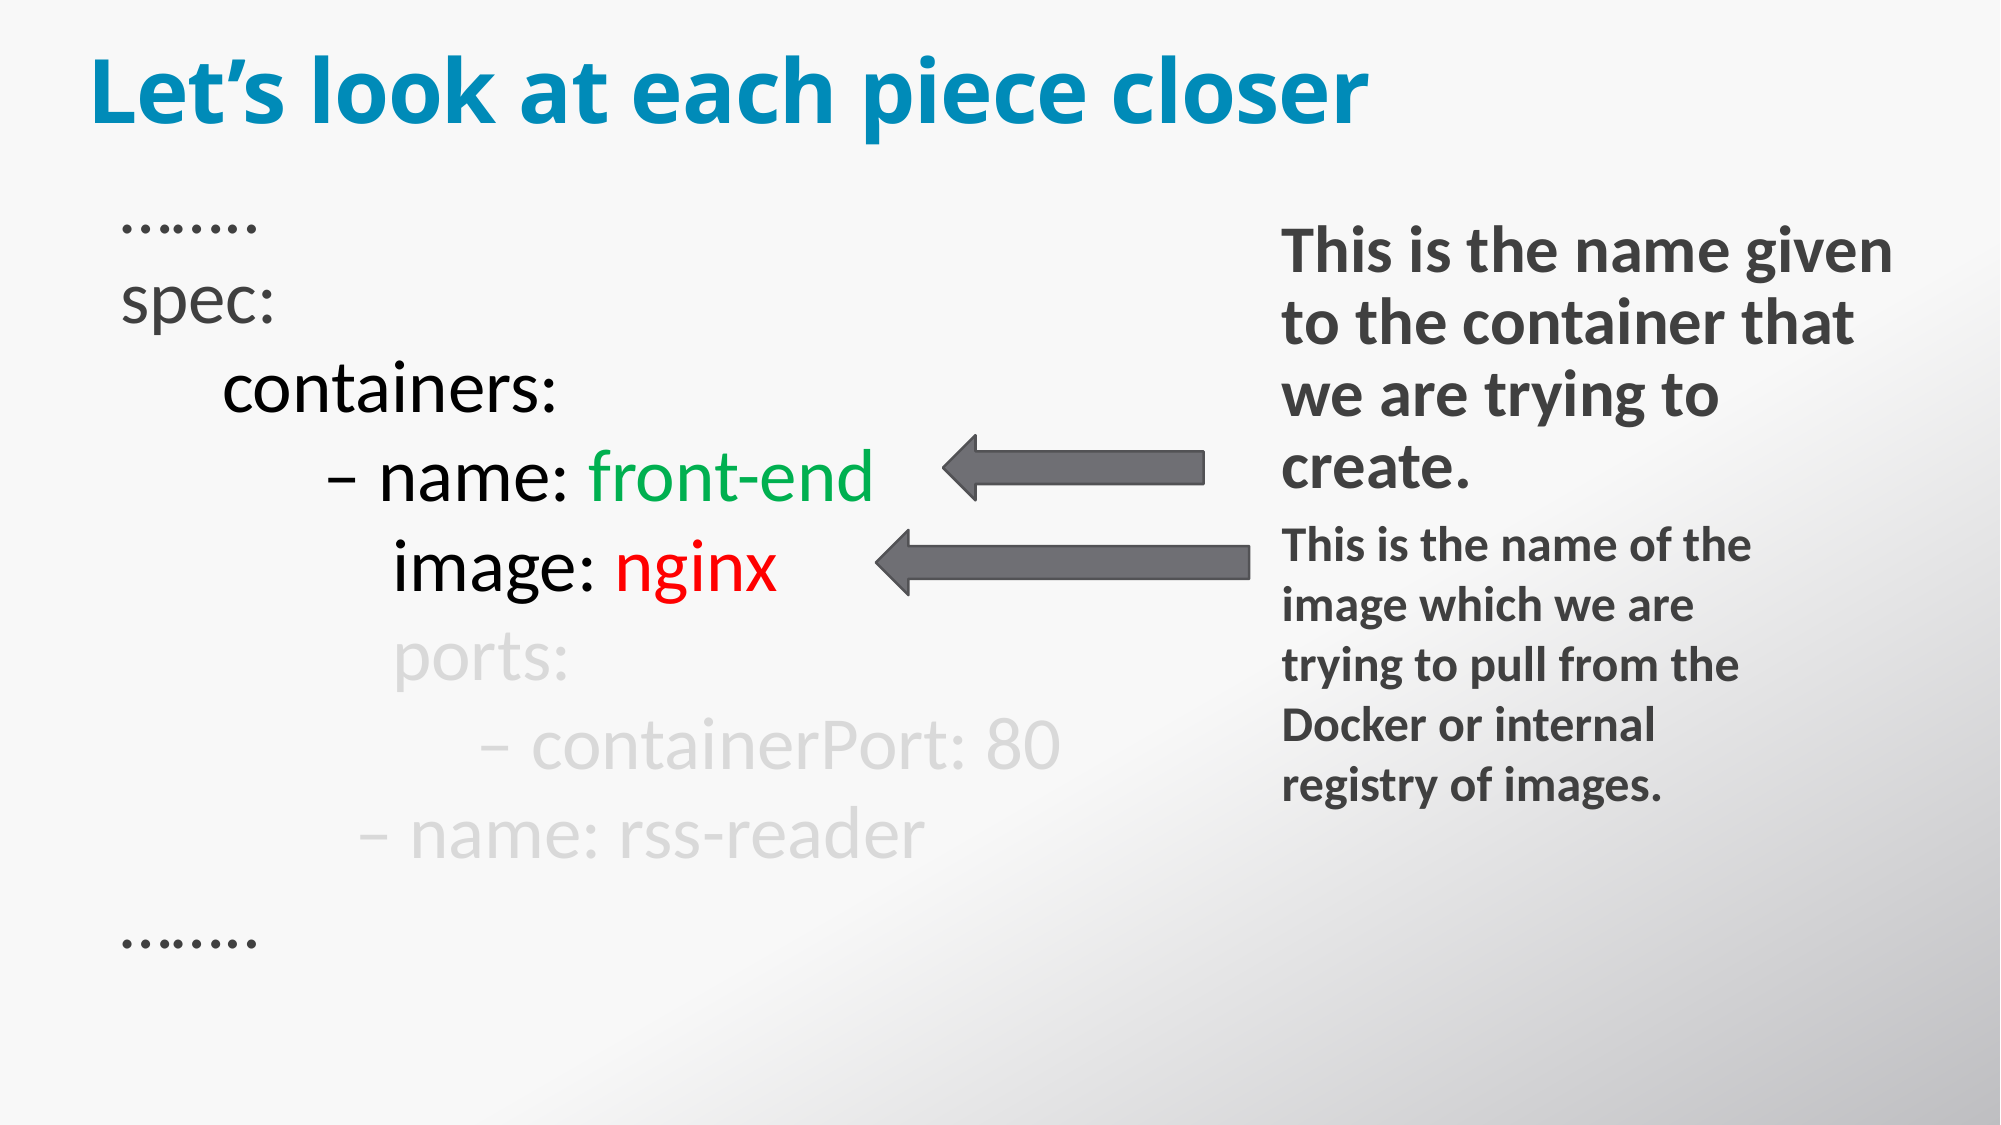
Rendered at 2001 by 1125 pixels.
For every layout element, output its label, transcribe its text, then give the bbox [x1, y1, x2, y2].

text_box This is the name of the image which we are trying to pull from the Docker or internal registry of images. [1266, 504, 1808, 819]
list …….. spec: containers: – name: front-end image: nginx ports: – containerPort: 80 – name: rss-reader …….. [87, 169, 1674, 672]
text_box [874, 528, 1251, 597]
title Let’s look at each piece closer [87, 672, 1692, 837]
title Let’s look at each piece closer [87, 50, 1692, 214]
text_box This is the name given to the container that we are trying to create. [1266, 214, 1909, 523]
text_box [942, 433, 1205, 502]
